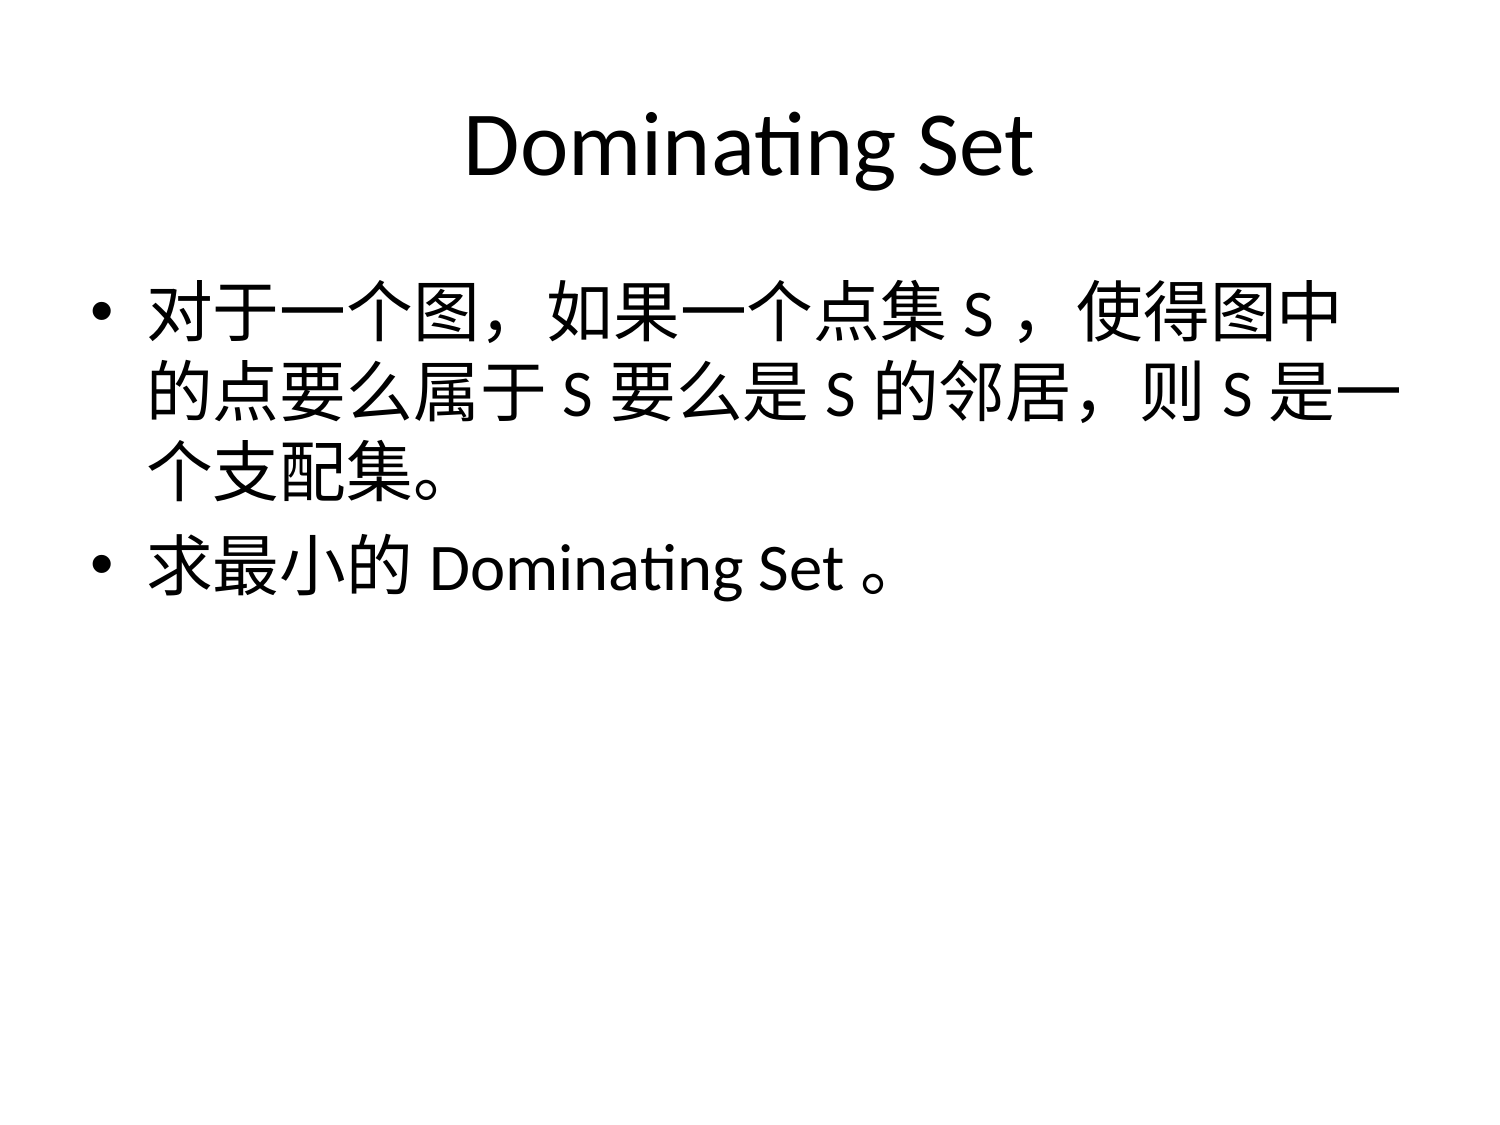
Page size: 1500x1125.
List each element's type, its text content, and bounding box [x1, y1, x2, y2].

title Dominating Set [75, 45, 1425, 233]
list 对于一个图，如果一个点集S，使得图中的点要么属于S要么是S的邻居，则S是一个支配集。 求最小的Dominating Set。 [75, 262, 1425, 1005]
